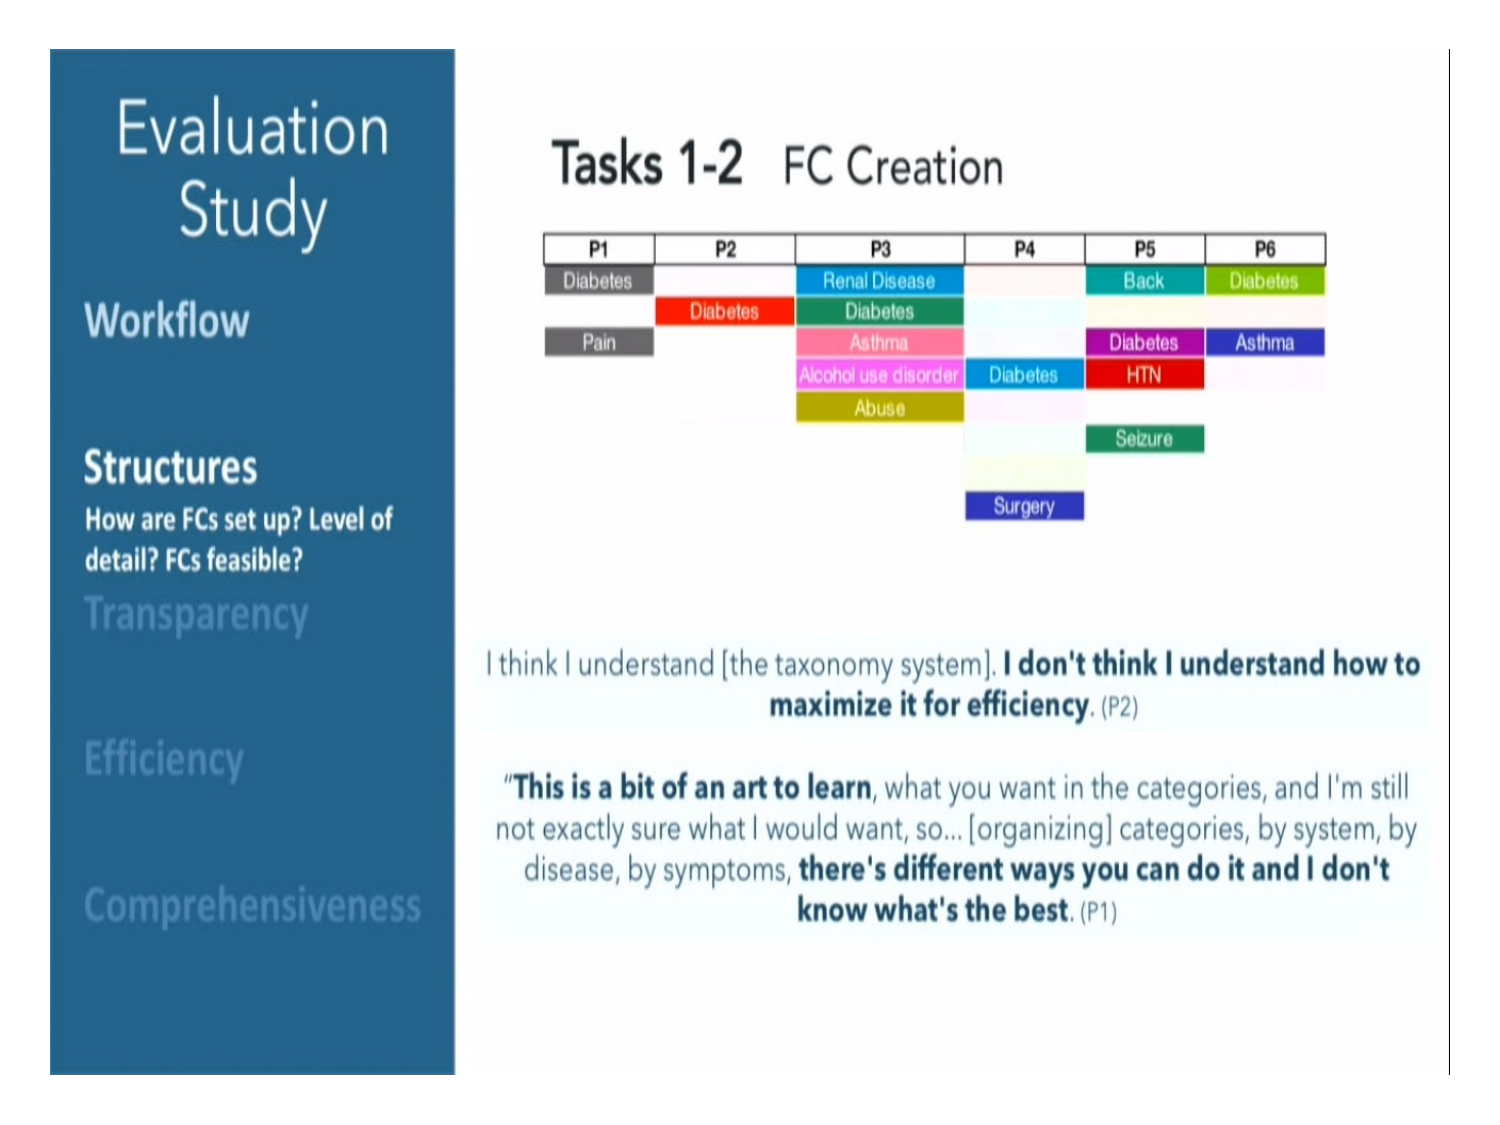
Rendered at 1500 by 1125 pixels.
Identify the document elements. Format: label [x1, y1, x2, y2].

list [49, 49, 1451, 1076]
